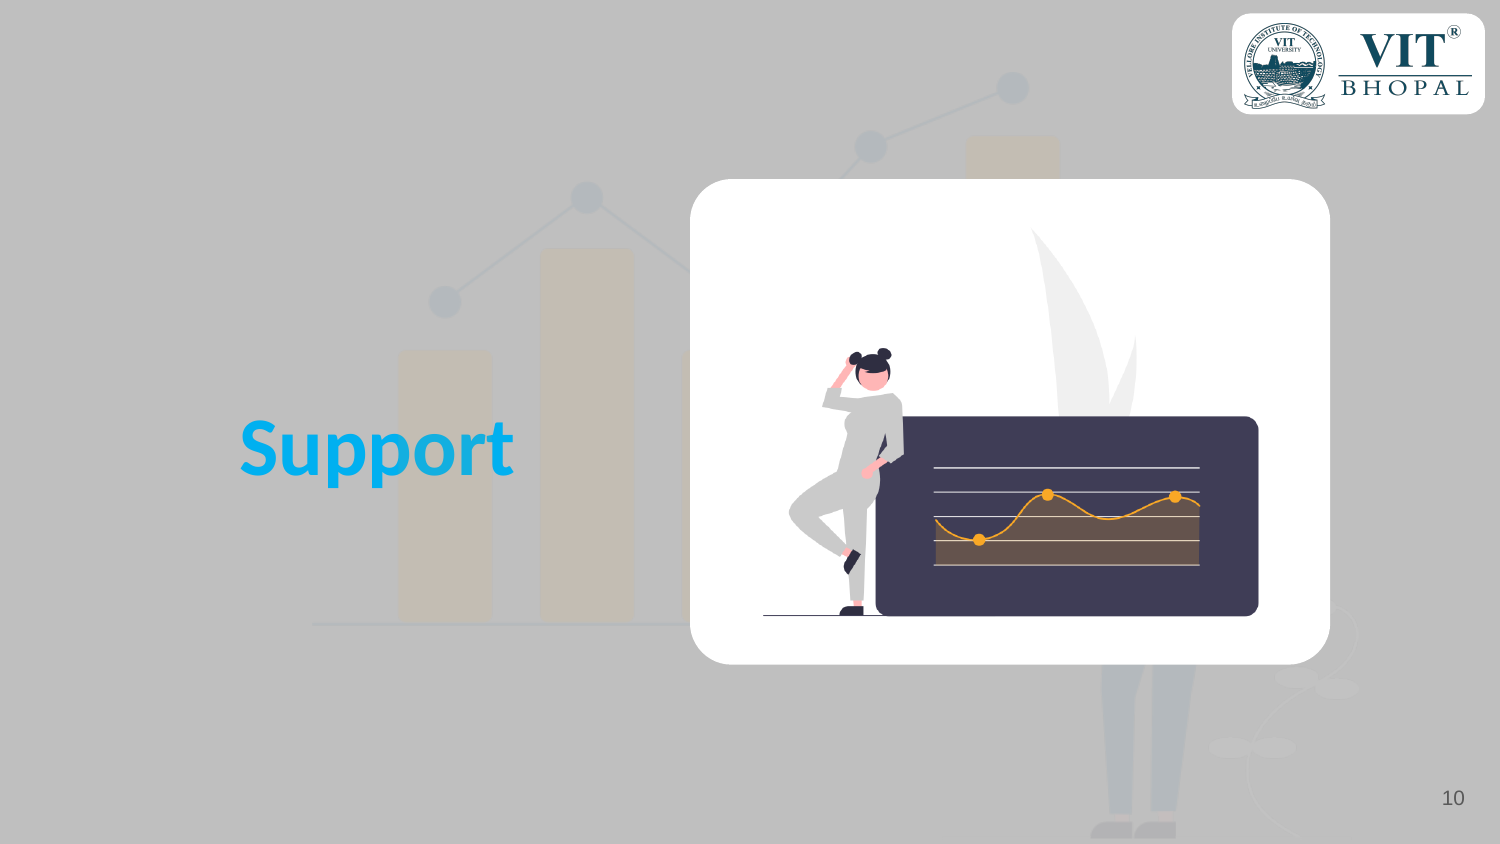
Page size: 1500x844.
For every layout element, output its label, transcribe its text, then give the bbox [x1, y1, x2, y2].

picture [312, 22, 1472, 841]
slide_number 10 [1389, 764, 1480, 830]
title Support [38, 308, 307, 576]
text_box [1232, 13, 1485, 112]
